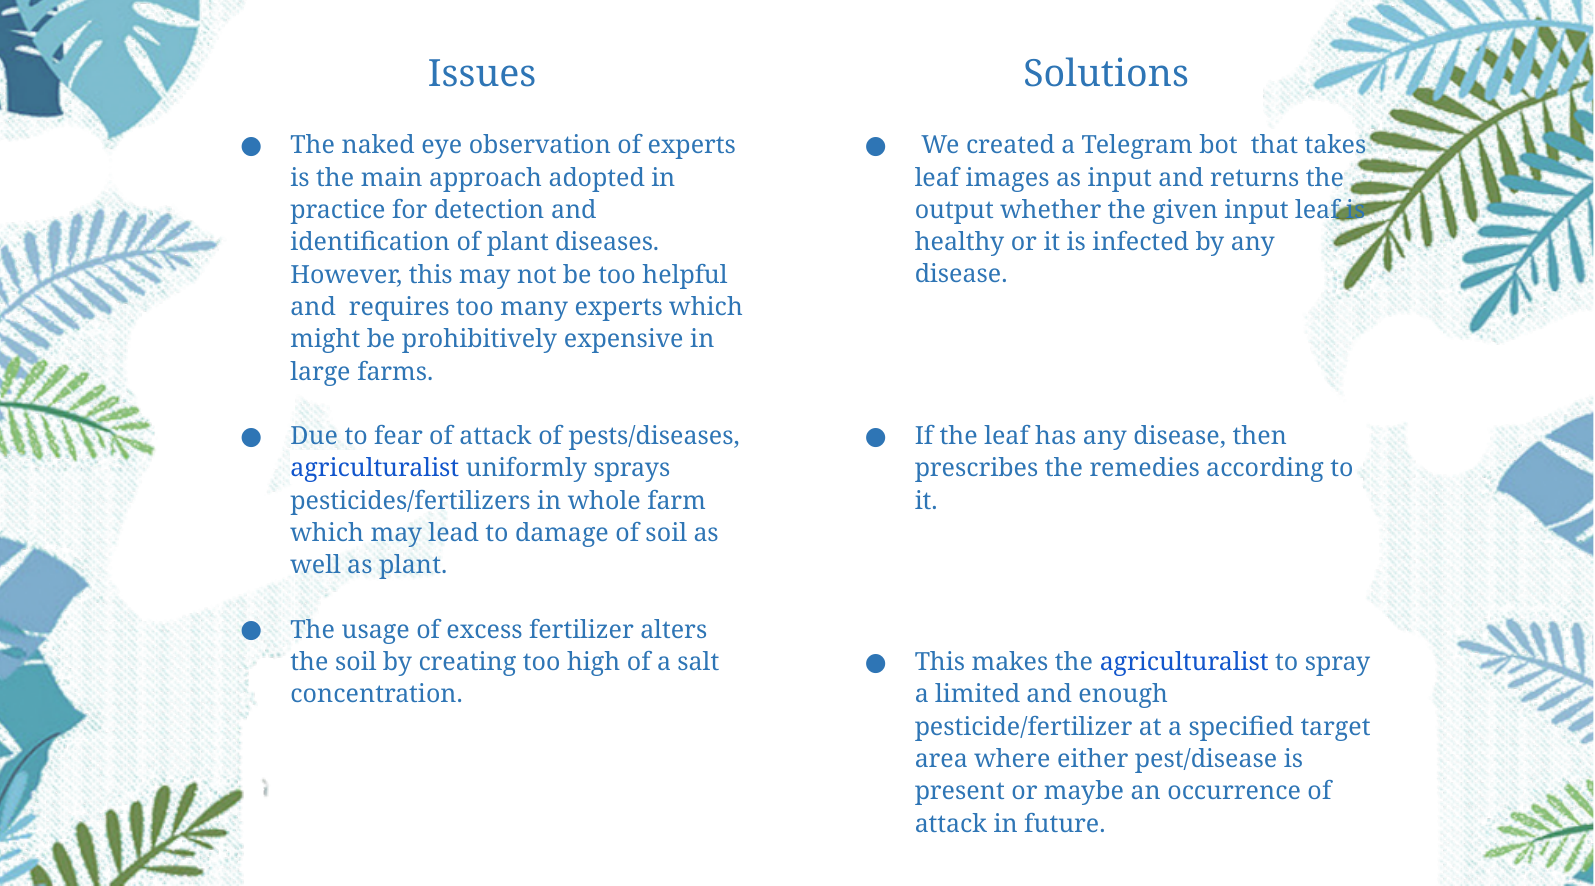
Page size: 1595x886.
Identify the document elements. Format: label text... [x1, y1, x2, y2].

text_box Solutions We created a Telegram bot that takes leaf images as input and returns the output whether the given input leaf is healthy or it is infected by any disease. If the leaf has any disease, then prescribes the remedies according to it. This makes the agriculturalist to spray a limited and enough pesticide/fertilizer at a specified target area where either pest/disease is present or maybe an occurrence of attack in future. [824, 38, 1388, 848]
text_box Issues The naked eye observation of experts is the main approach adopted in practice for detection and identification of plant diseases. However, this may not be too helpful and requires too many experts which might be prohibitively expensive in large farms. Due to fear of attack of pests/diseases, agriculturalist uniformly sprays pesticides/fertilizers in whole farm which may lead to damage of soil as well as plant. The usage of excess fertilizer alters the soil by creating too high of a salt concentration. [200, 38, 764, 848]
picture [0, 0, 1594, 886]
